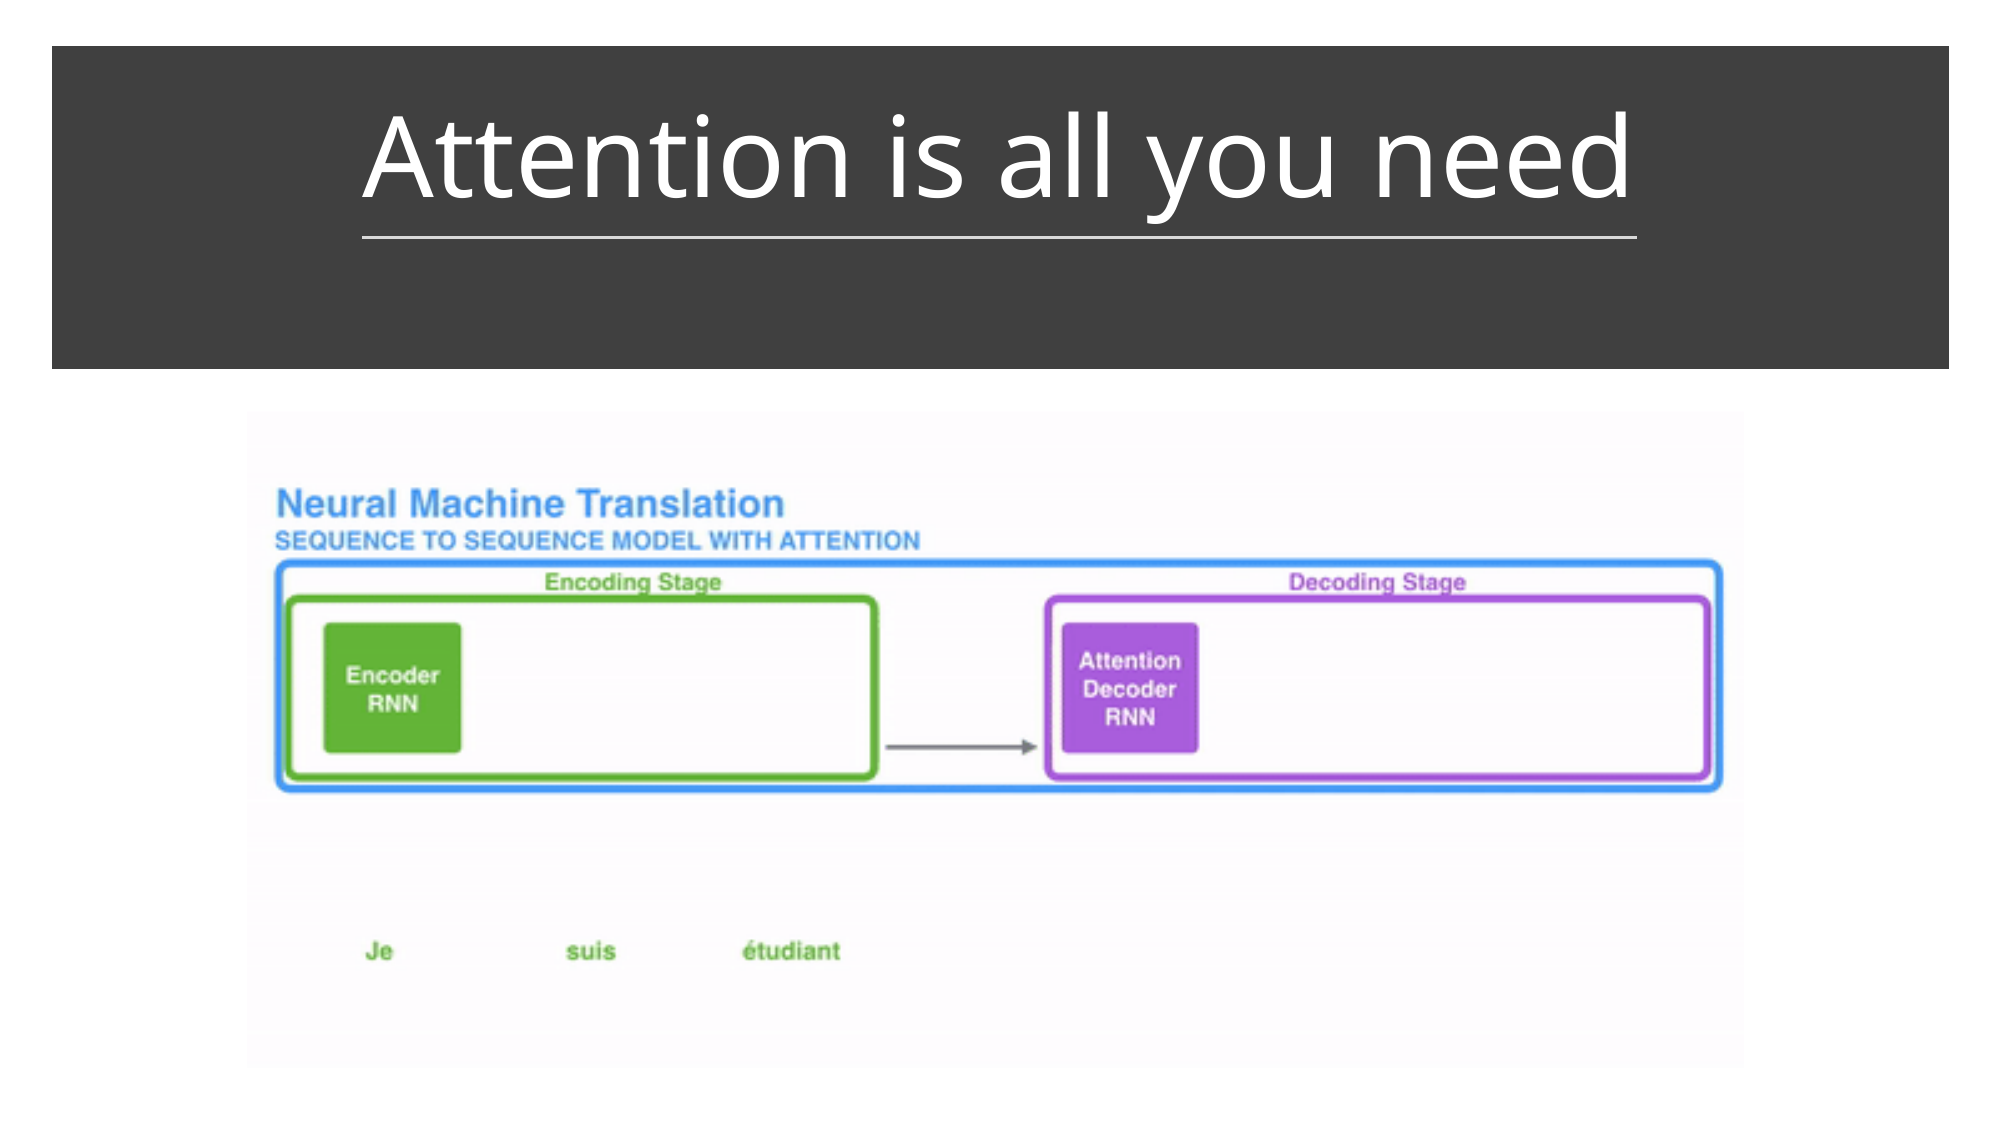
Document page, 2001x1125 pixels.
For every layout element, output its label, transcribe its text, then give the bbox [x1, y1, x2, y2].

title Attention is all you need [86, 76, 1914, 230]
text_box [61, 55, 1939, 360]
picture [247, 411, 1744, 1068]
